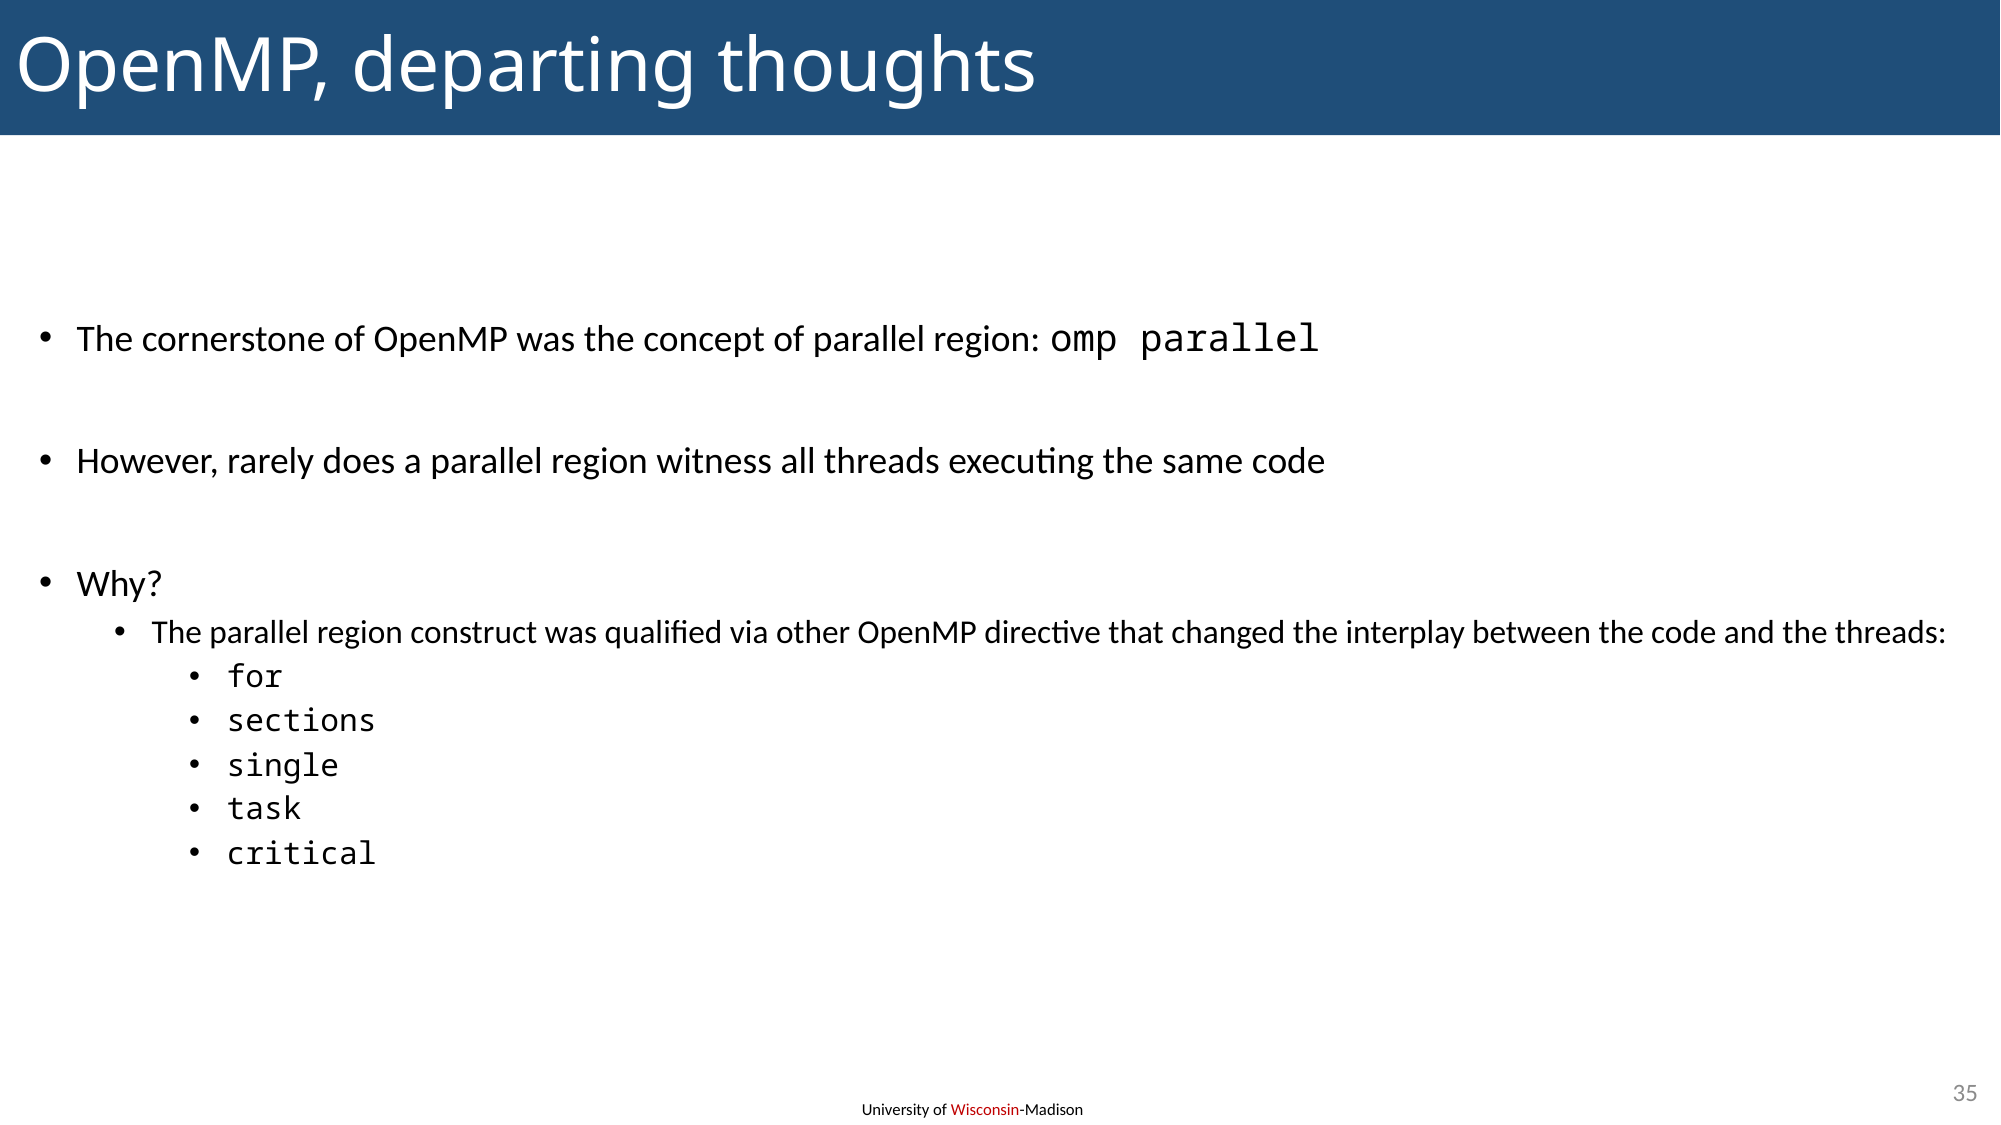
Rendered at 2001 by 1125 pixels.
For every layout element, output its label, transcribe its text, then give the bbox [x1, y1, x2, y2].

title OpenMP, departing thoughts [0, 0, 2000, 136]
list The cornerstone of OpenMP was the concept of parallel region: omp parallel However, rarely does a parallel region witness all threads executing the same code Why? The parallel region construct was qualified via other OpenMP directive that changed the interplay between the code and the threads: for sections single task critical [24, 245, 1987, 1055]
slide_number 35 [1879, 1069, 1994, 1114]
